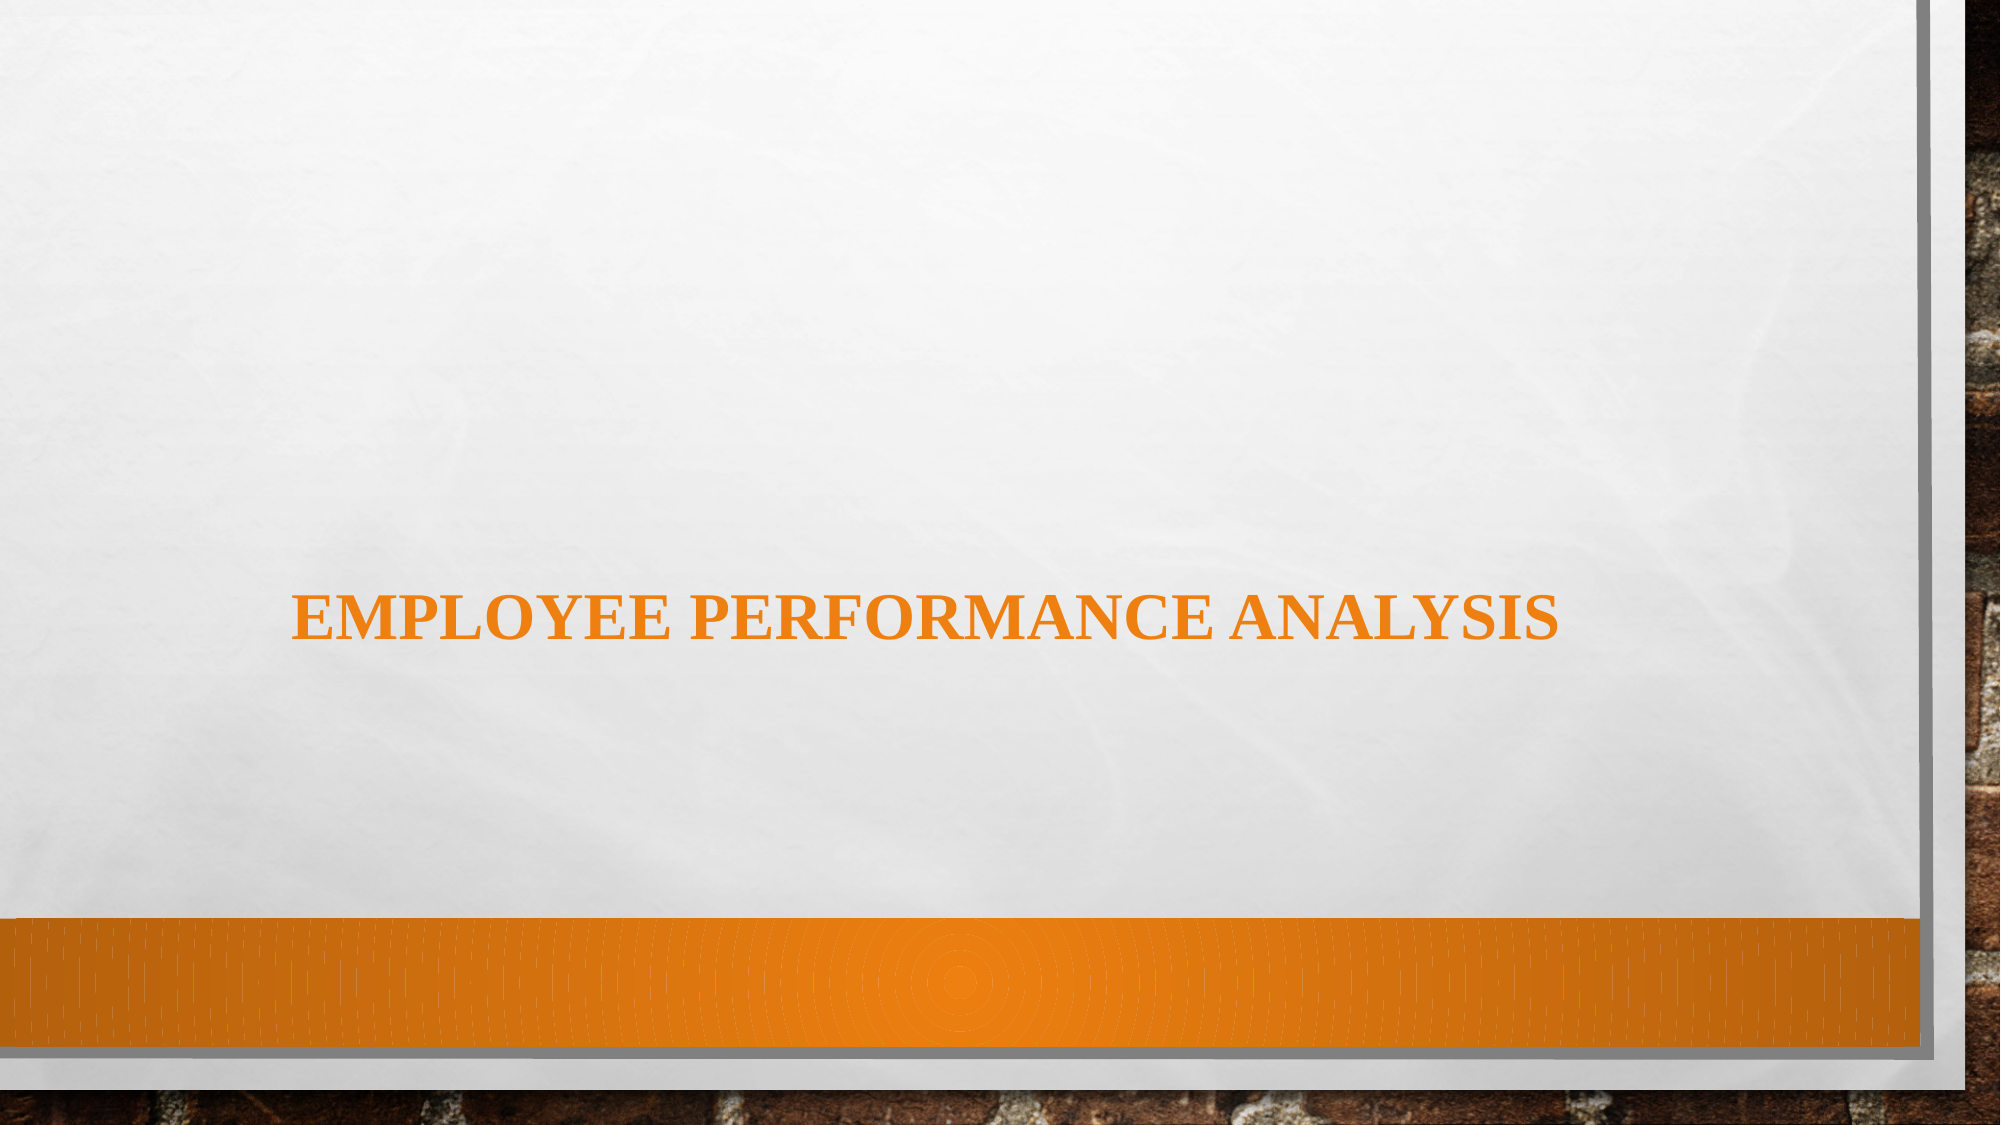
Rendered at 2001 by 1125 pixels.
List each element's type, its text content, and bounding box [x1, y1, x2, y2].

picture [0, 0, 2000, 1125]
list EMPLOYEE PERFORMANCE ANALYSIS [206, 475, 1646, 734]
